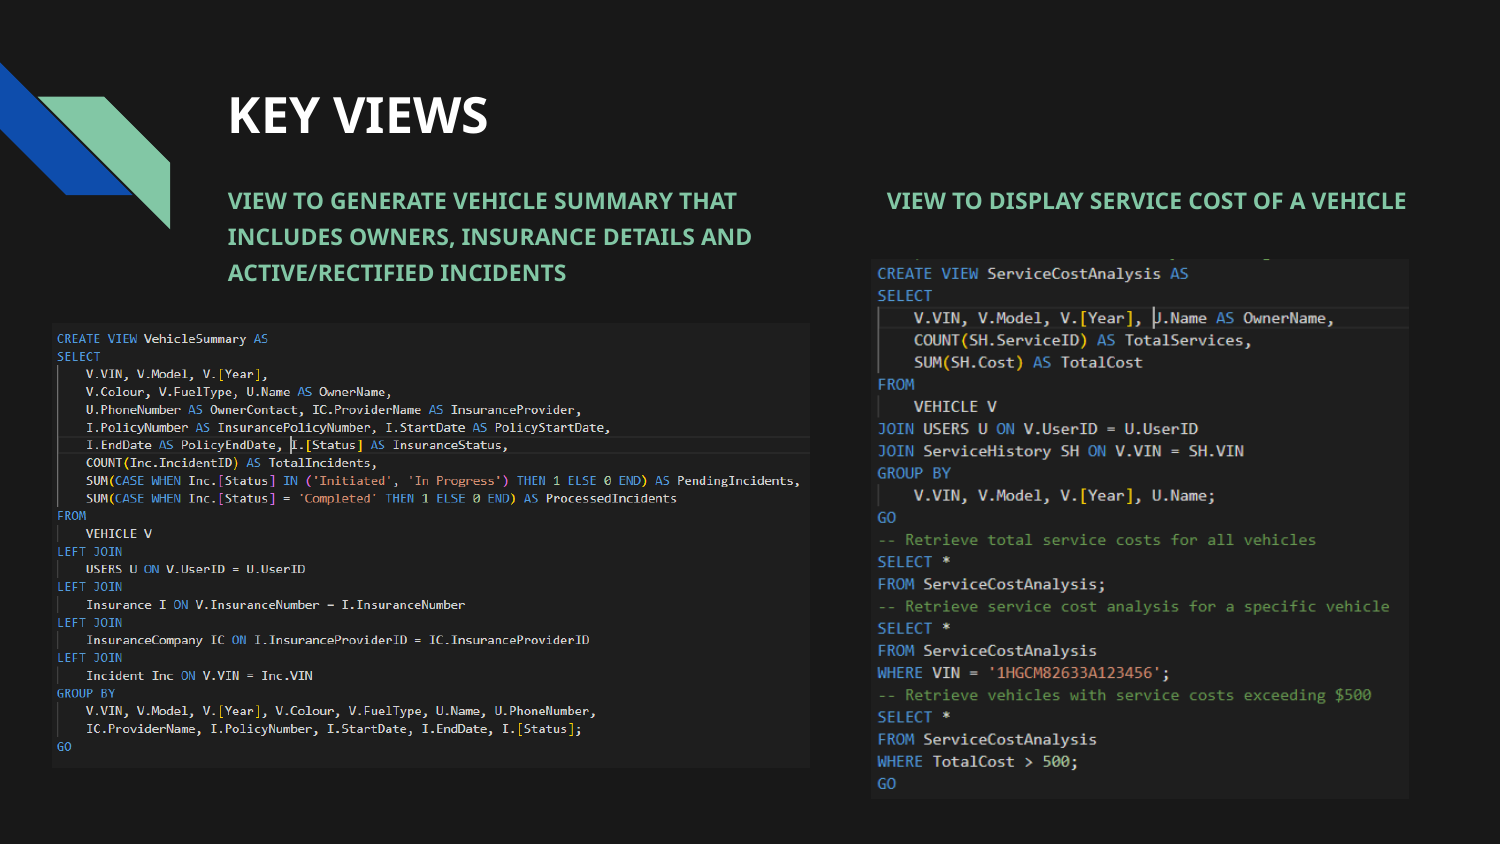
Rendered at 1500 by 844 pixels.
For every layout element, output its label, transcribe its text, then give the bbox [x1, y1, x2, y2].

picture [871, 258, 1410, 799]
title KEY VIEWS [212, 64, 1368, 215]
list VIEW TO GENERATE VEHICLE SUMMARY THAT INCLUDES OWNERS, INSURANCE DETAILS AND ACTIVE/RECTIFIED INCIDENTS [212, 165, 772, 322]
list VIEW TO DISPLAY SERVICE COST OF A VEHICLE [871, 165, 1431, 643]
picture [52, 323, 810, 768]
